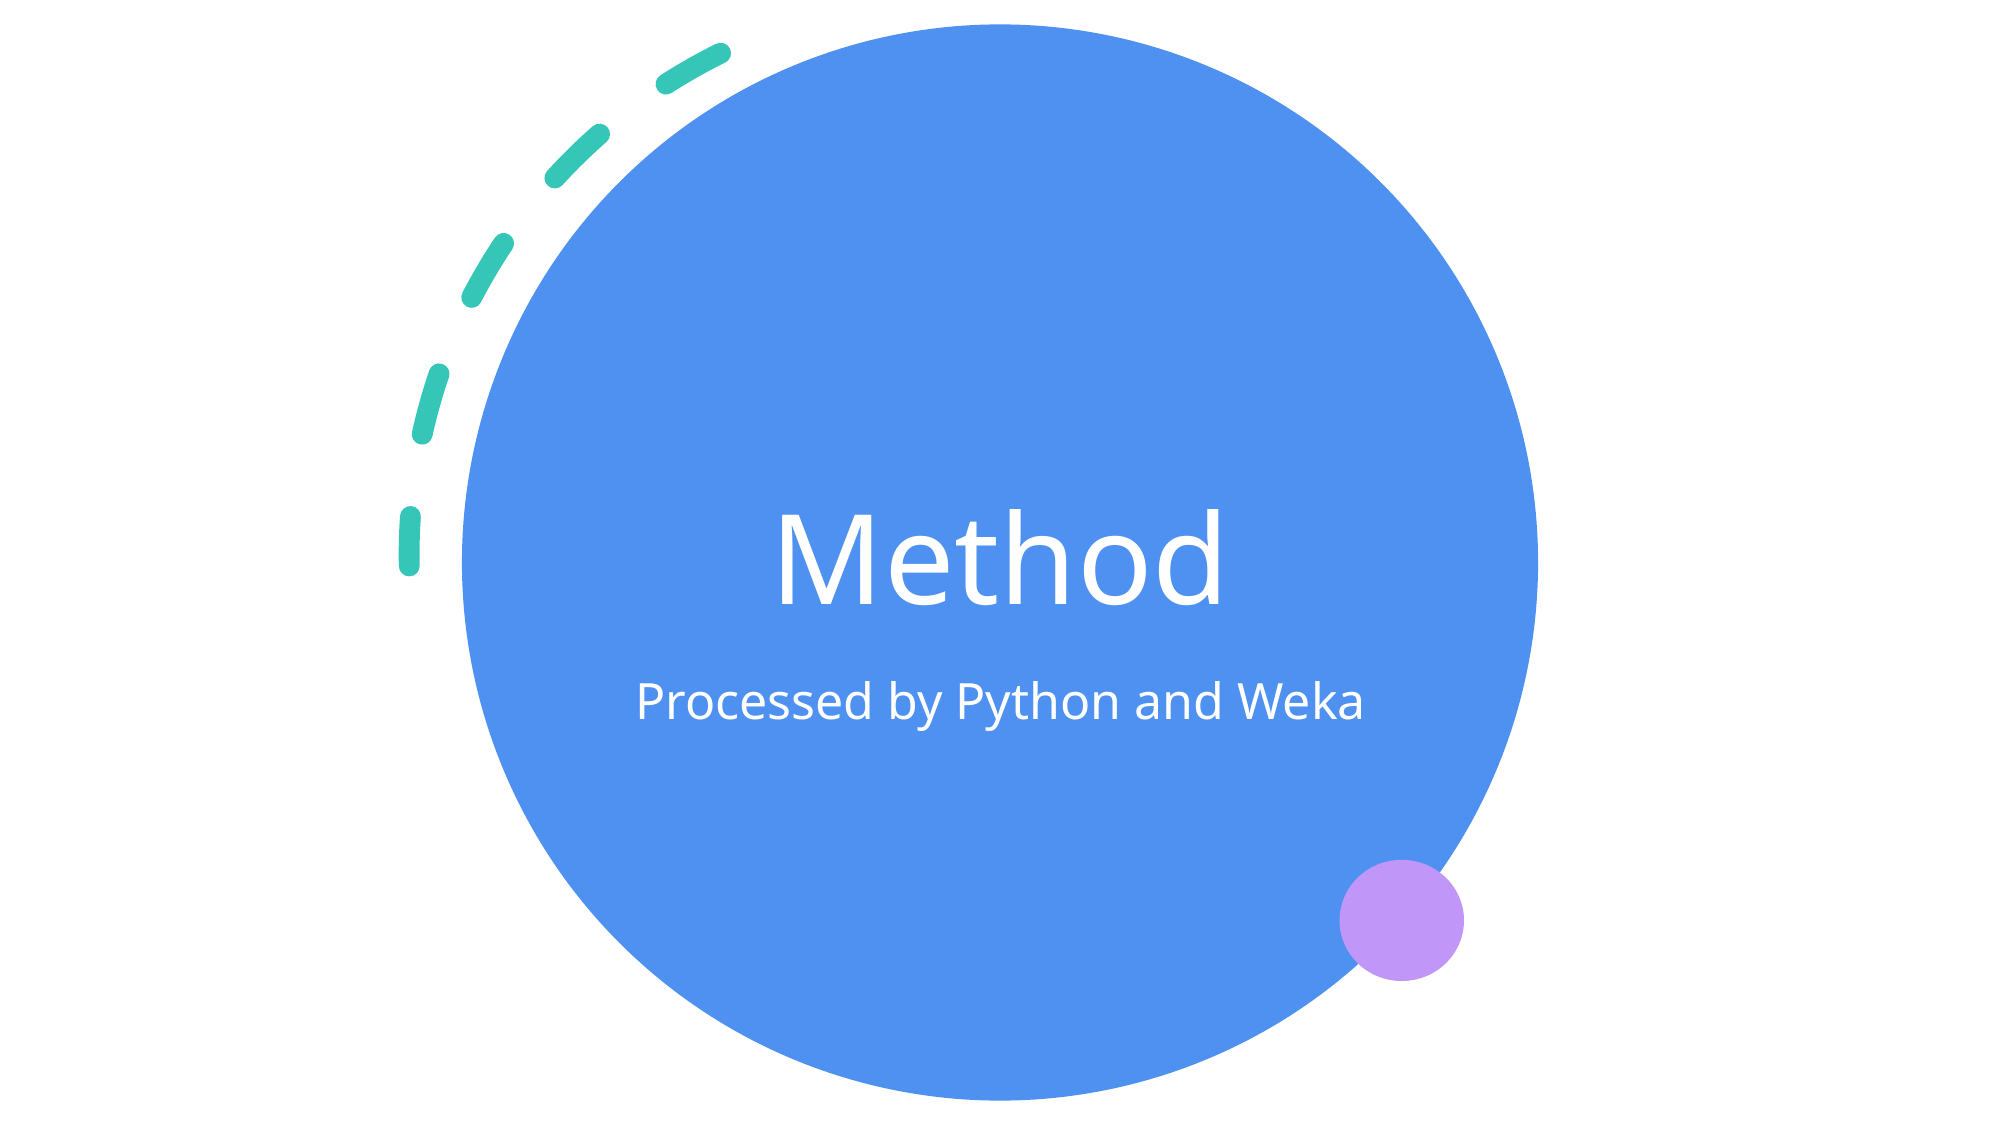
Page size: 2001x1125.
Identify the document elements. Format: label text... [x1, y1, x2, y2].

title Method [544, 226, 1457, 639]
list Processed by Python and Weka [544, 668, 1457, 921]
